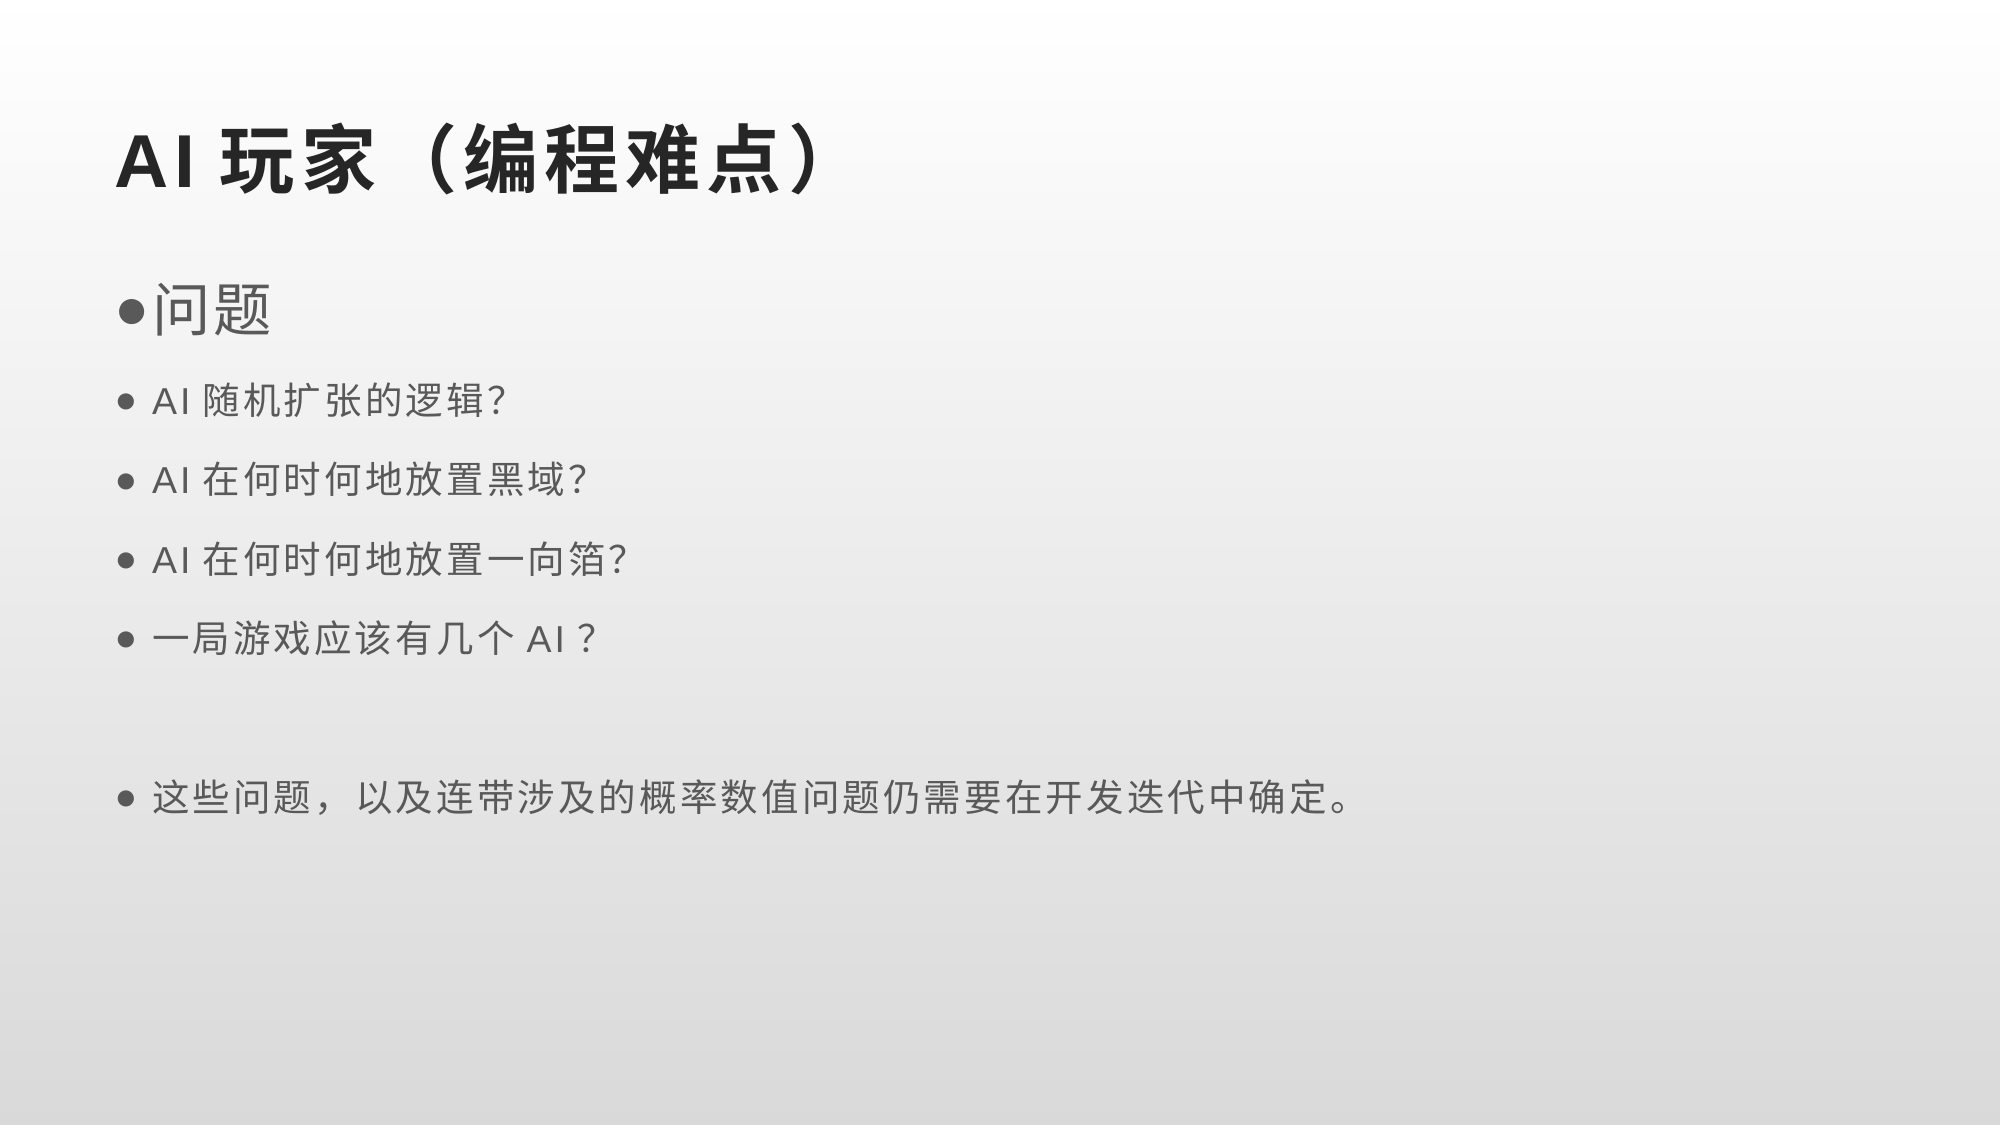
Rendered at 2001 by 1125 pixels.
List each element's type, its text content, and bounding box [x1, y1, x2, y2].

title AI玩家（编程难点） [99, 99, 1900, 216]
list 问题 AI随机扩张的逻辑？ AI在何时何地放置黑域？ AI在何时何地放置一向箔？ 一局游戏应该有几个AI？ 这些问题，以及连带涉及的概率数值问题仍需要在开发迭代中确定。 [99, 244, 1900, 1026]
